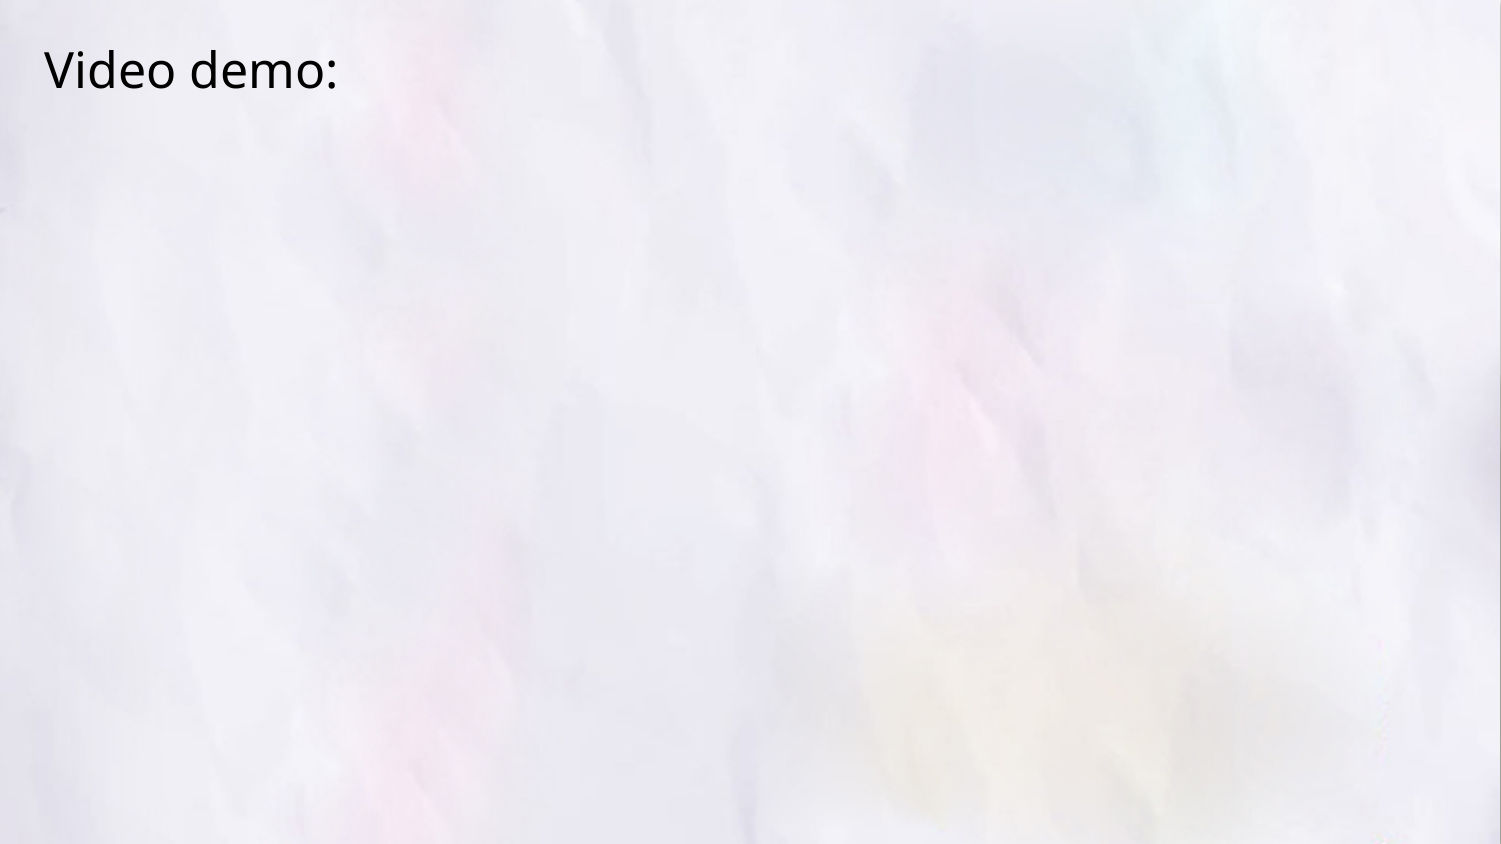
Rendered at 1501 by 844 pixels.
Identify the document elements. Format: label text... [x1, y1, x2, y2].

text_box Video demo: [29, 1, 1286, 107]
picture [0, 0, 1500, 844]
